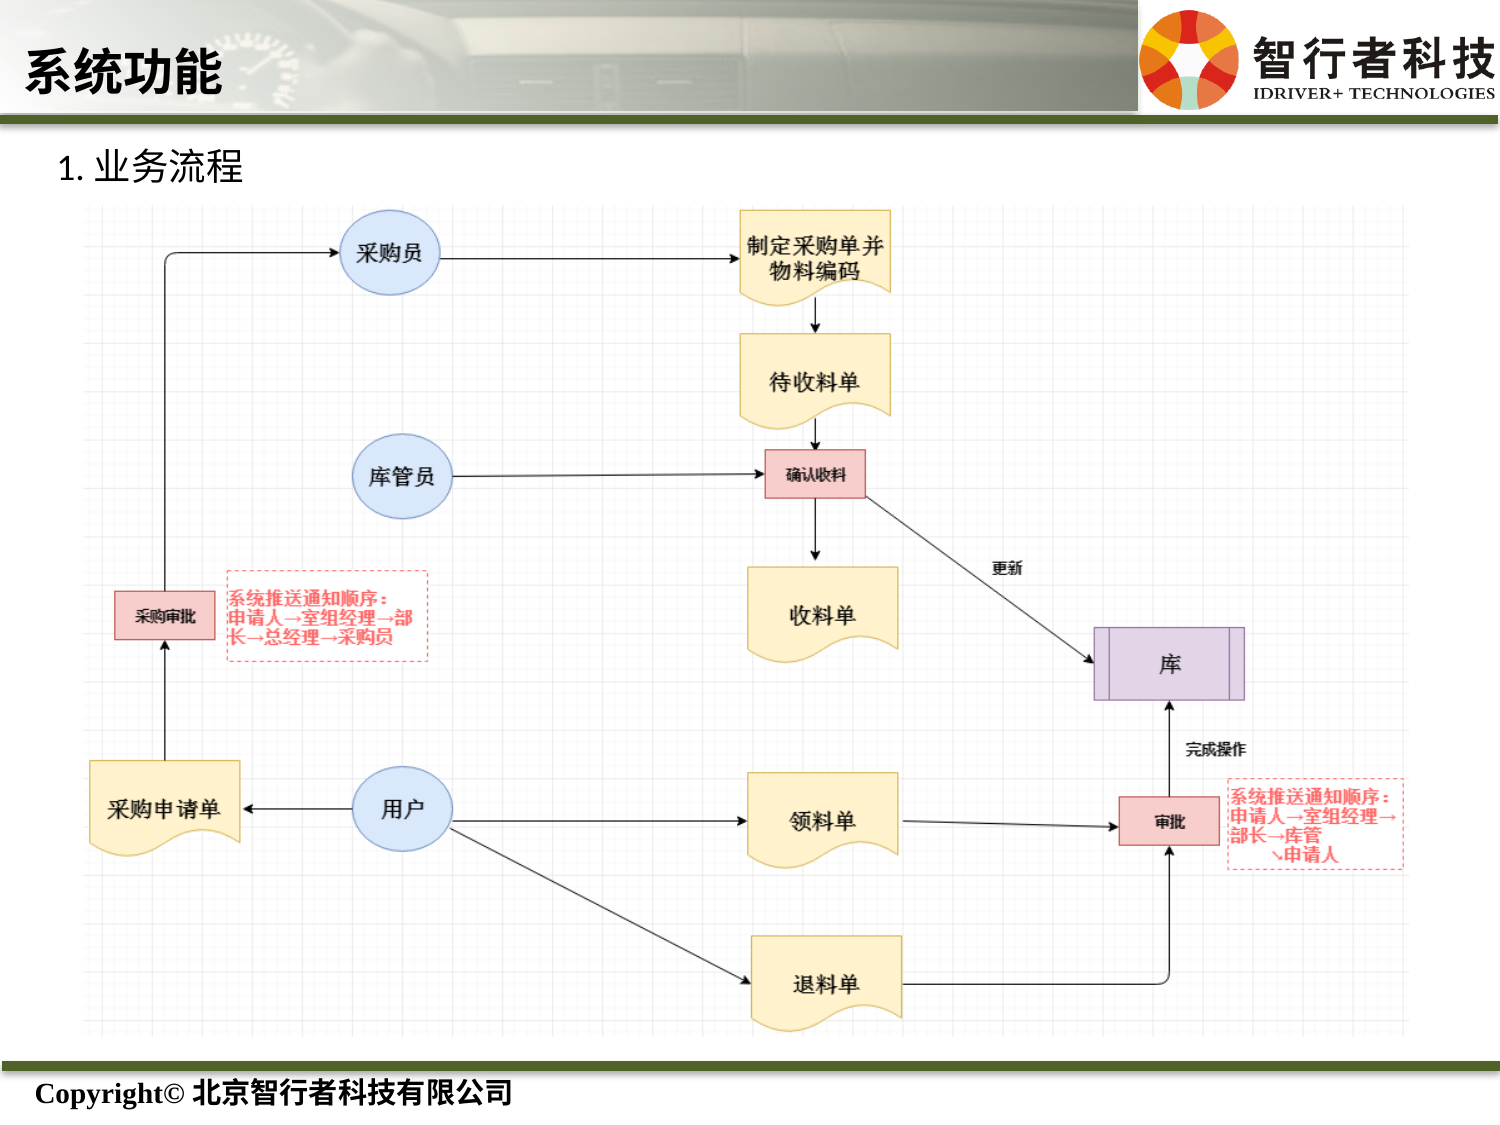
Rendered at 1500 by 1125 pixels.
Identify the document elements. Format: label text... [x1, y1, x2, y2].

picture [1139, 10, 1495, 110]
slide_number [1128, 1065, 1478, 1125]
text_box 1.业务流程 [41, 135, 809, 195]
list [83, 204, 1409, 1038]
title 系统功能 [8, 33, 1297, 138]
